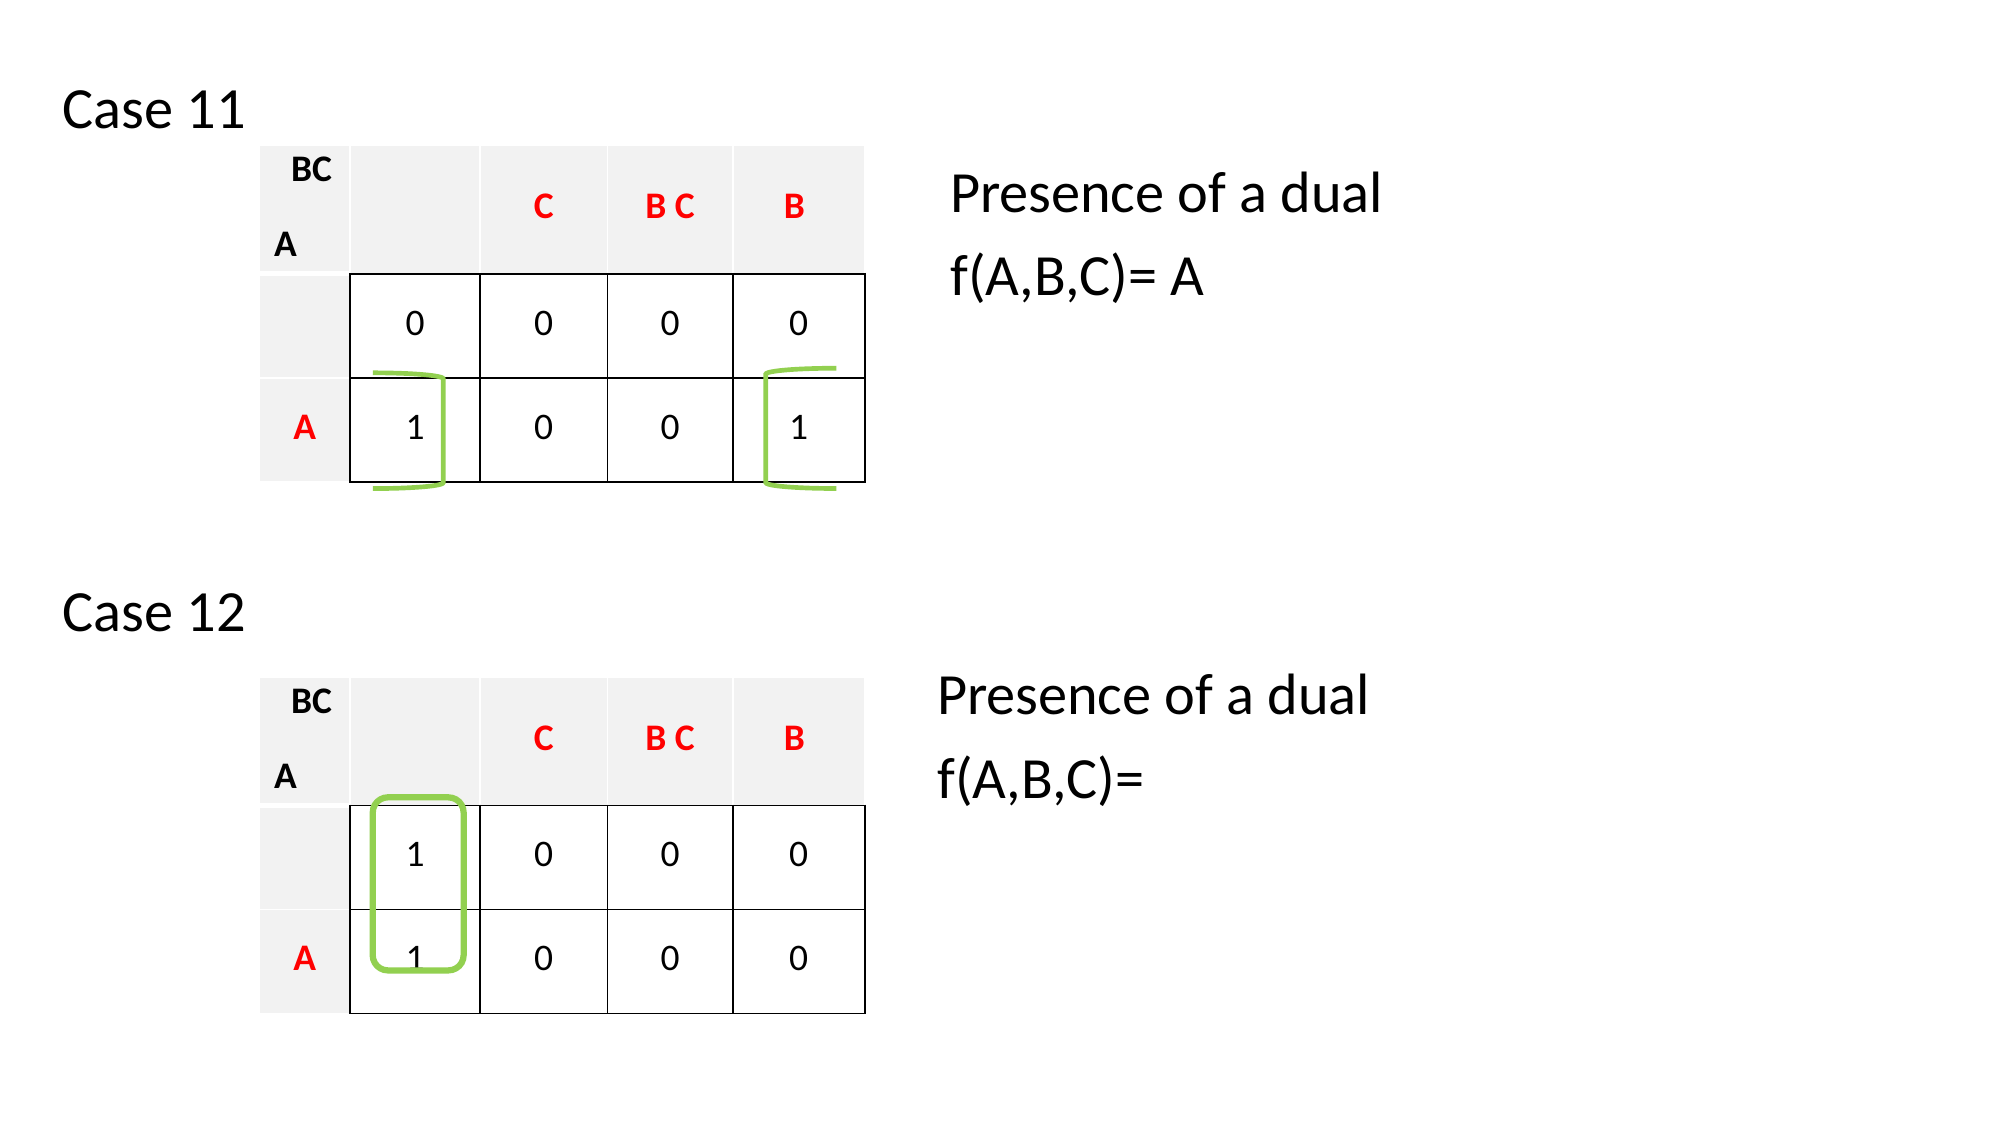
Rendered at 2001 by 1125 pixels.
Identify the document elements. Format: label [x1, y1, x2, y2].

text_box [371, 796, 465, 972]
text_box [765, 367, 837, 490]
text_box [372, 372, 444, 490]
